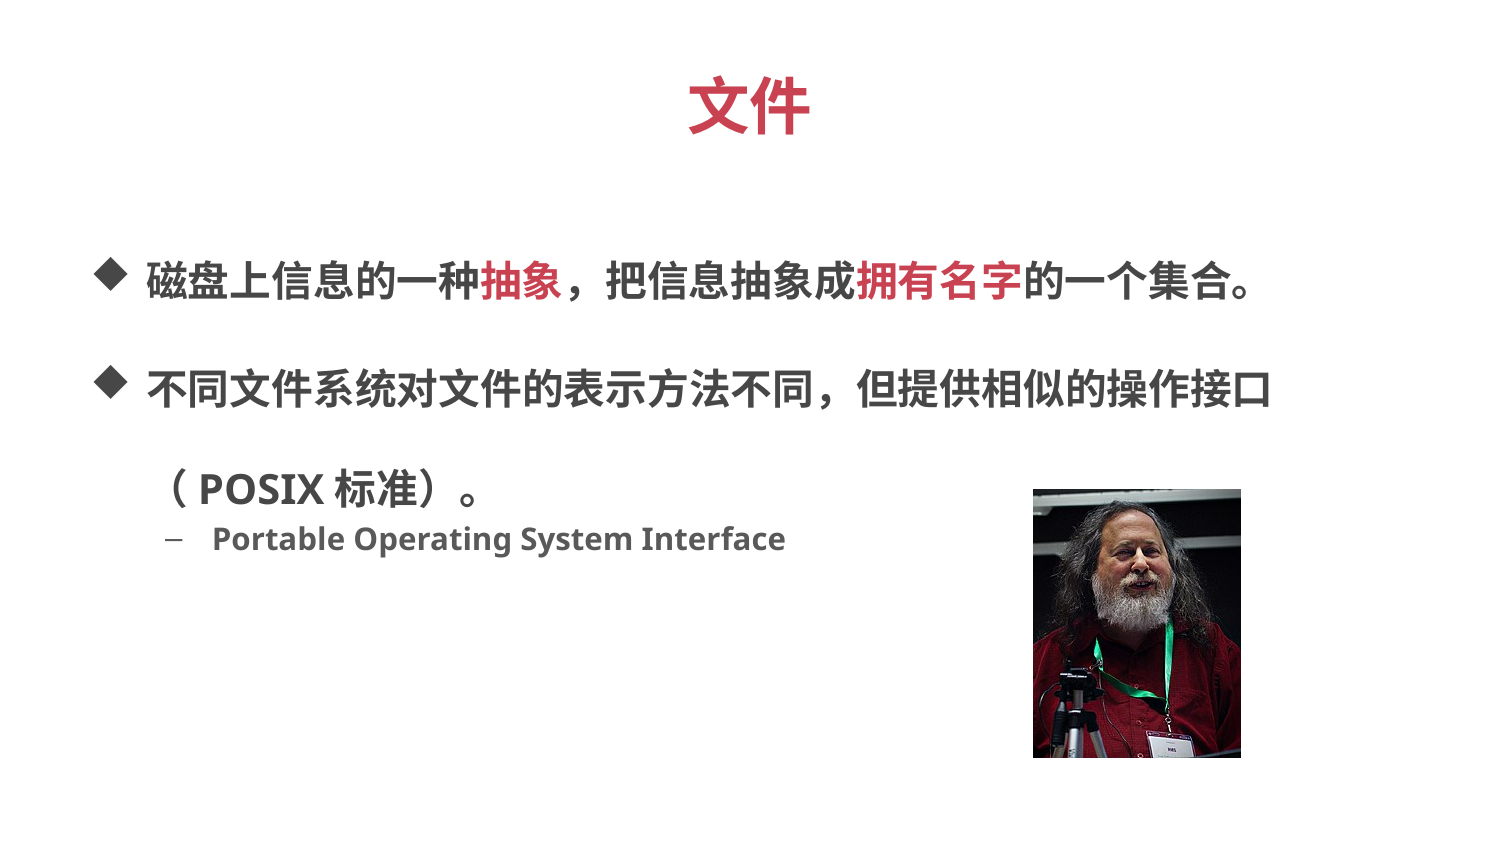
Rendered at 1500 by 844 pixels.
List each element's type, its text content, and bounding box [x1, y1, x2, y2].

picture [1033, 489, 1241, 758]
title 文件 [74, 33, 1426, 175]
list 磁盘上信息的一种抽象，把信息抽象成拥有名字的一个集合。 不同文件系统对文件的表示方法不同，但提供相似的操作接口（POSIX标准）。 Portable Operating System Interface [74, 196, 1426, 754]
